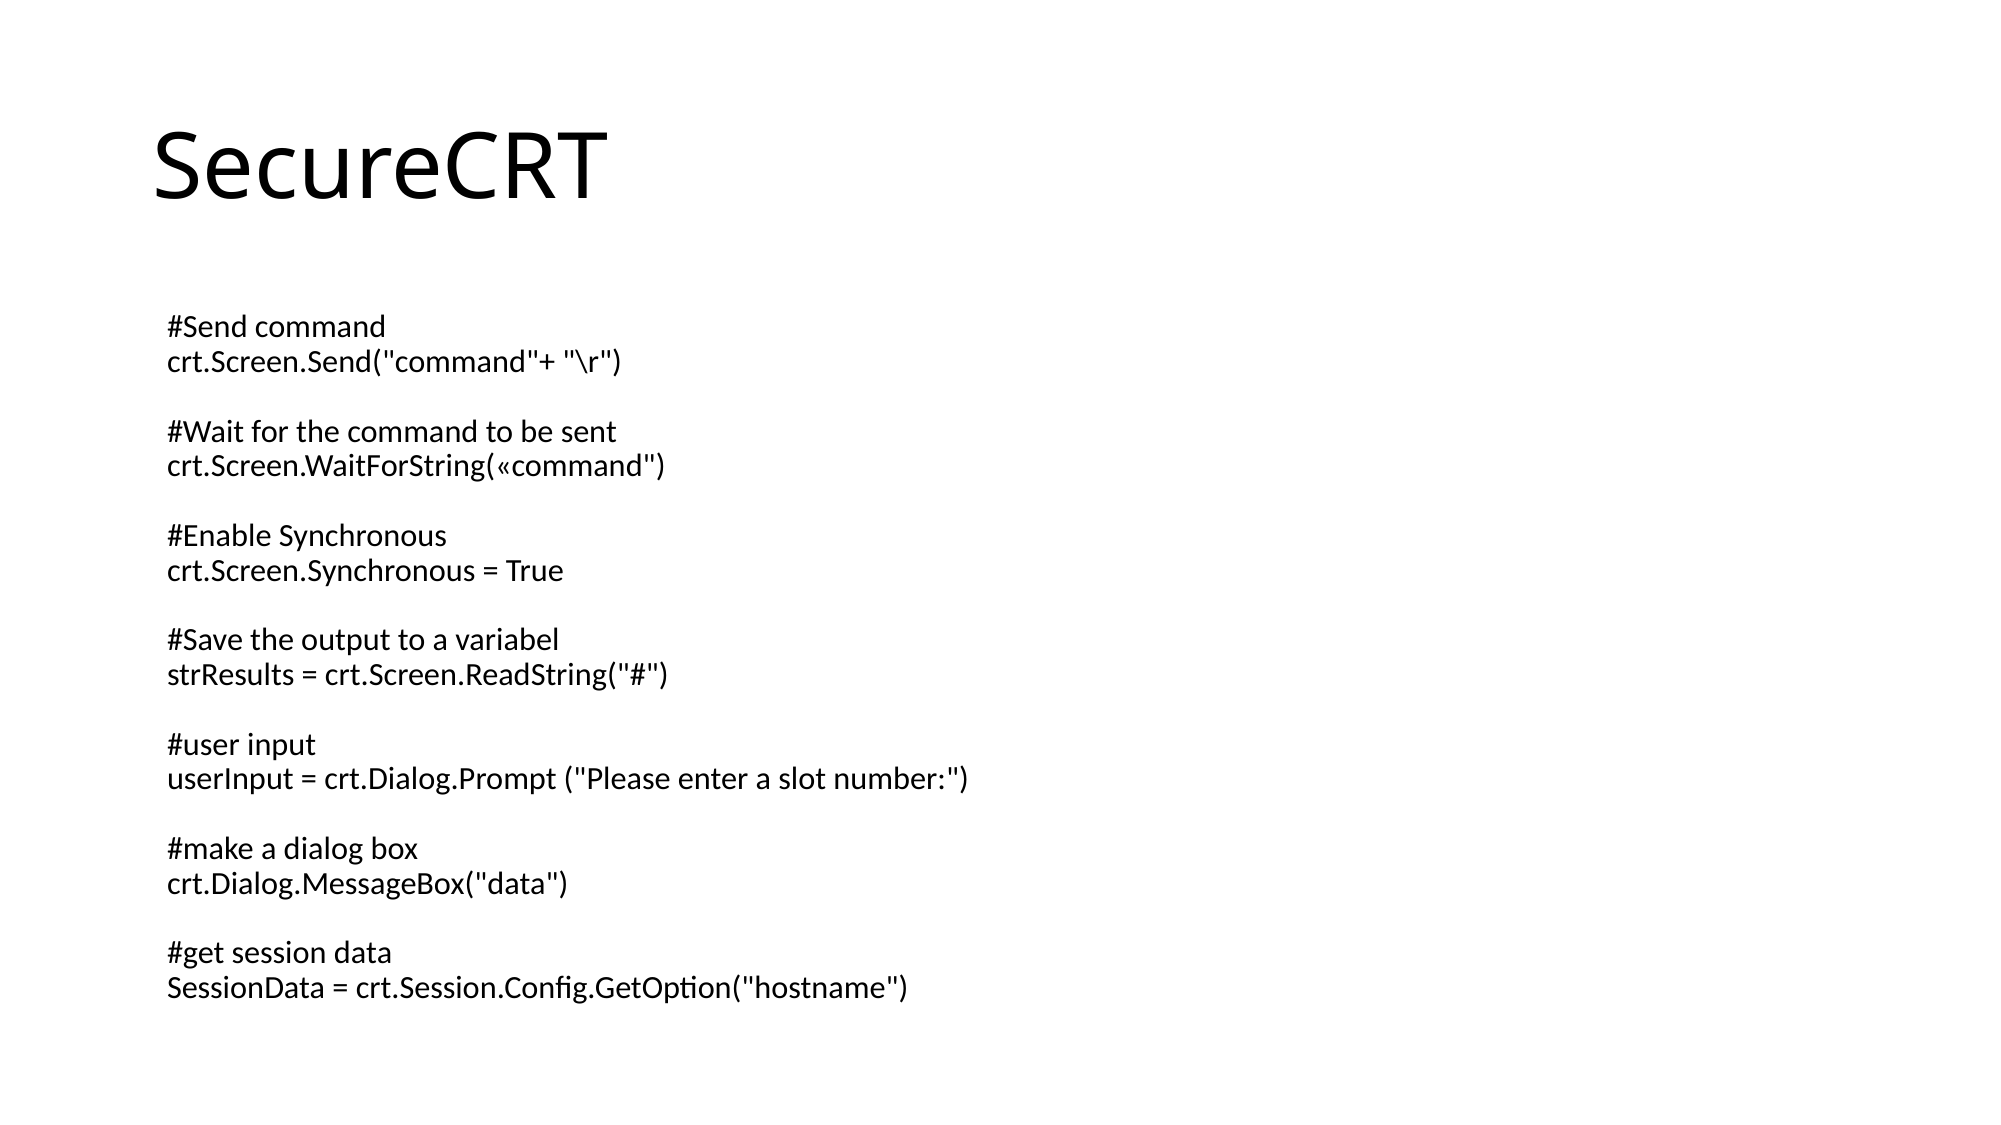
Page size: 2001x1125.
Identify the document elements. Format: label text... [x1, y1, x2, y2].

list #Send command crt.Screen.Send("command"+ "\r") #Wait for the command to be sent crt.Screen.WaitForString(«command") #Enable Synchronous crt.Screen.Synchronous = True #Save the output to a variabel strResults = crt.Screen.ReadString("#") #user input userInput = crt.Dialog.Prompt ("Please enter a slot number:") #make a dialog box crt.Dialog.MessageBox("data") #get session data SessionData = crt.Session.Config.GetOption("hostname") [152, 302, 1878, 1017]
title SecureCRT [137, 59, 1863, 278]
